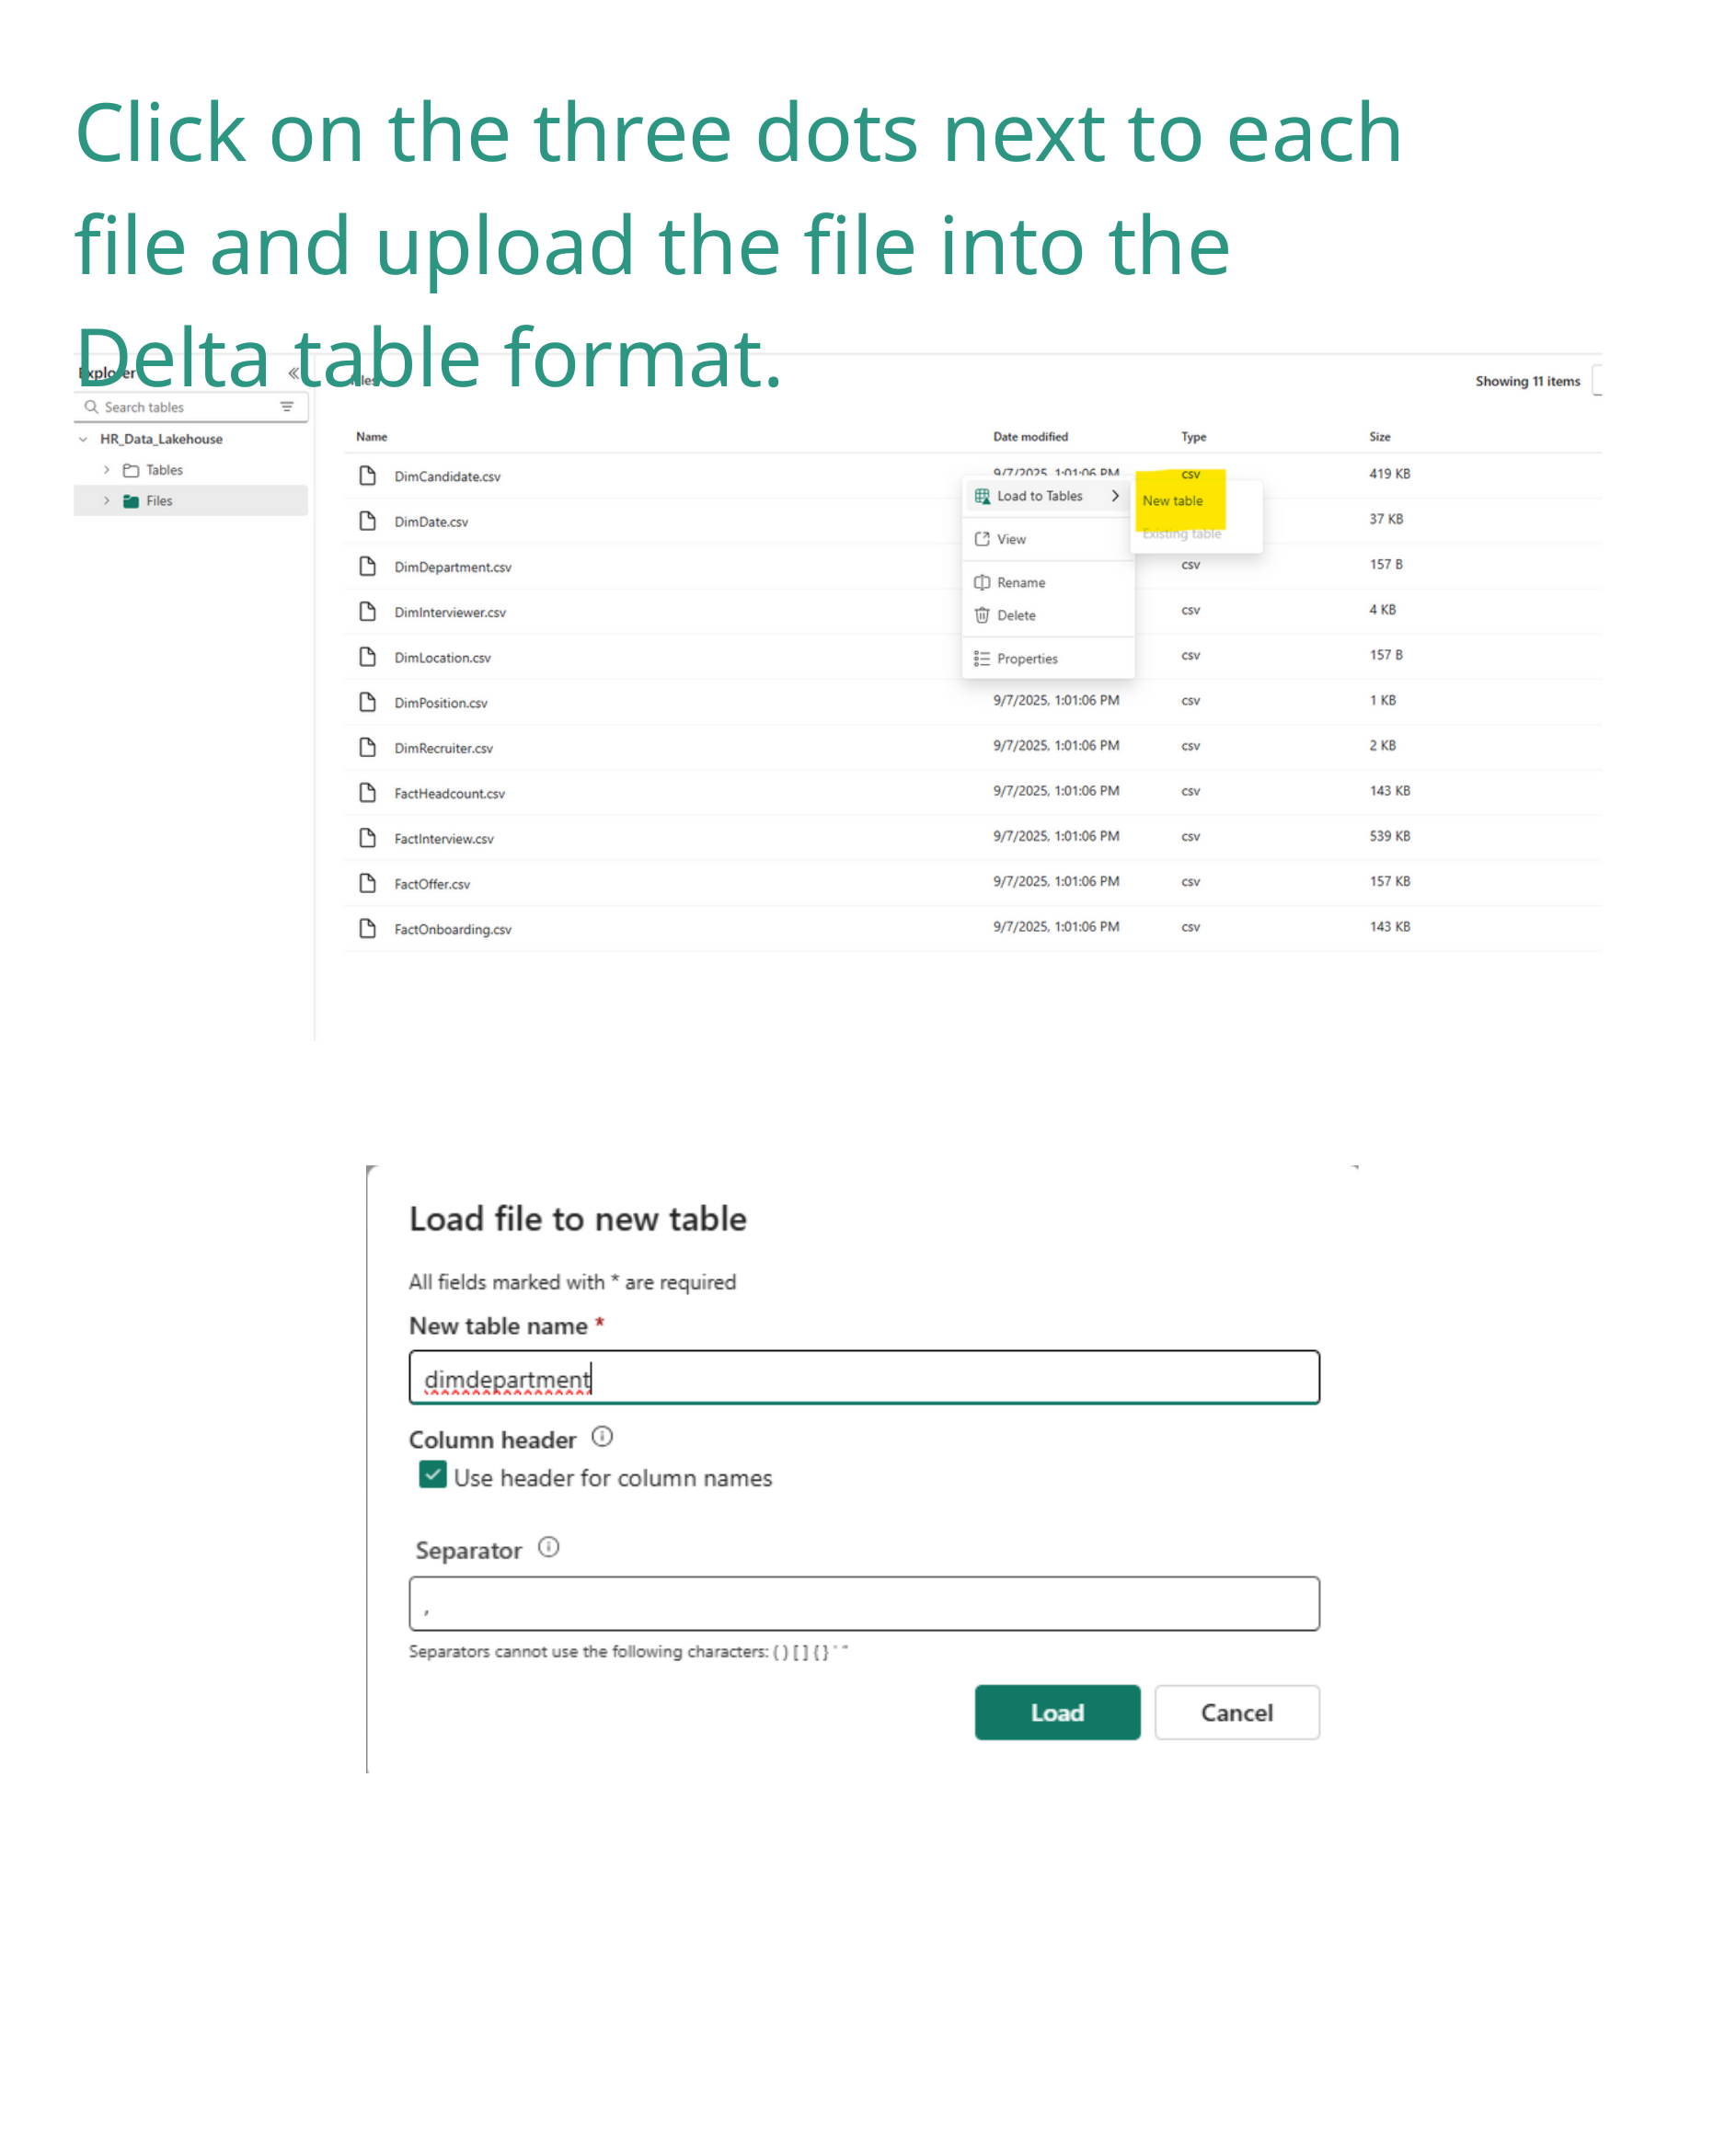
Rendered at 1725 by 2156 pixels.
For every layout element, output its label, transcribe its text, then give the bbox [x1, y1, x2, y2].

text_box [74, 352, 1603, 1041]
text_box [366, 1165, 1359, 1773]
text_box Click on the three dots next to each file and upload the file into the Delta table format. [74, 64, 1436, 403]
